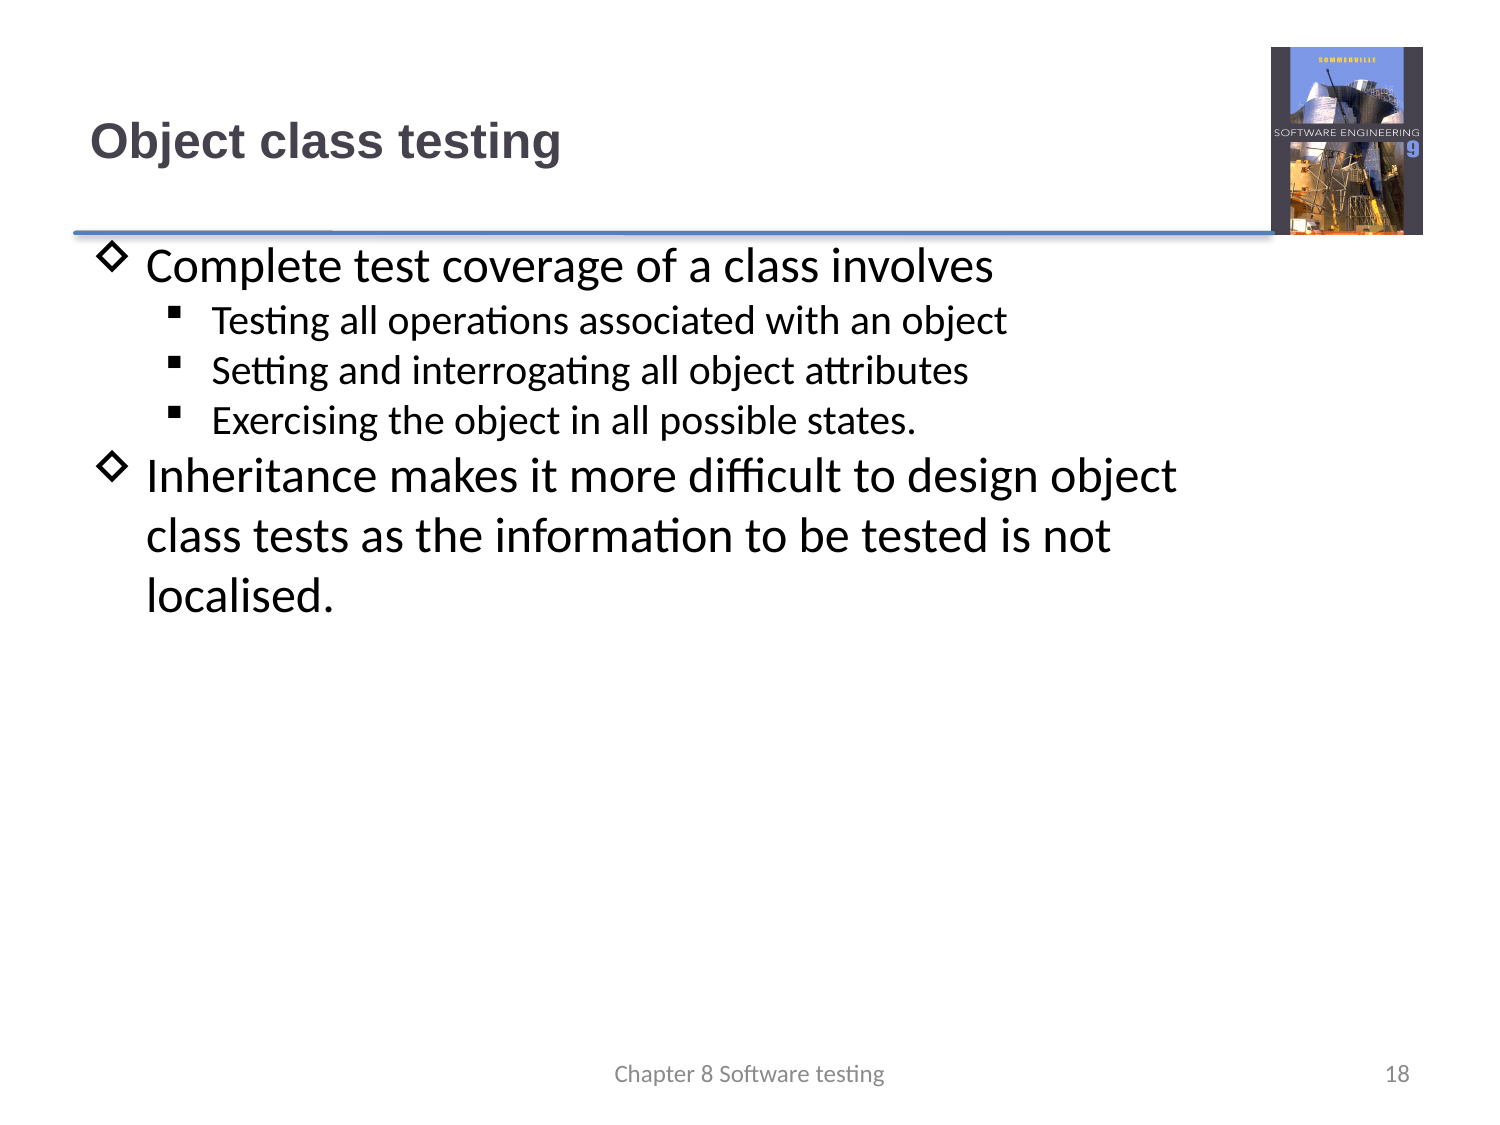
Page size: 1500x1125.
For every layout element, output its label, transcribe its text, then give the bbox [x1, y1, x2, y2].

text_box <number> [1074, 1042, 1425, 1103]
text_box Object class testing [74, 45, 1272, 233]
picture [1272, 47, 1423, 235]
text_box Chapter 8 Software testing [512, 1042, 988, 1103]
